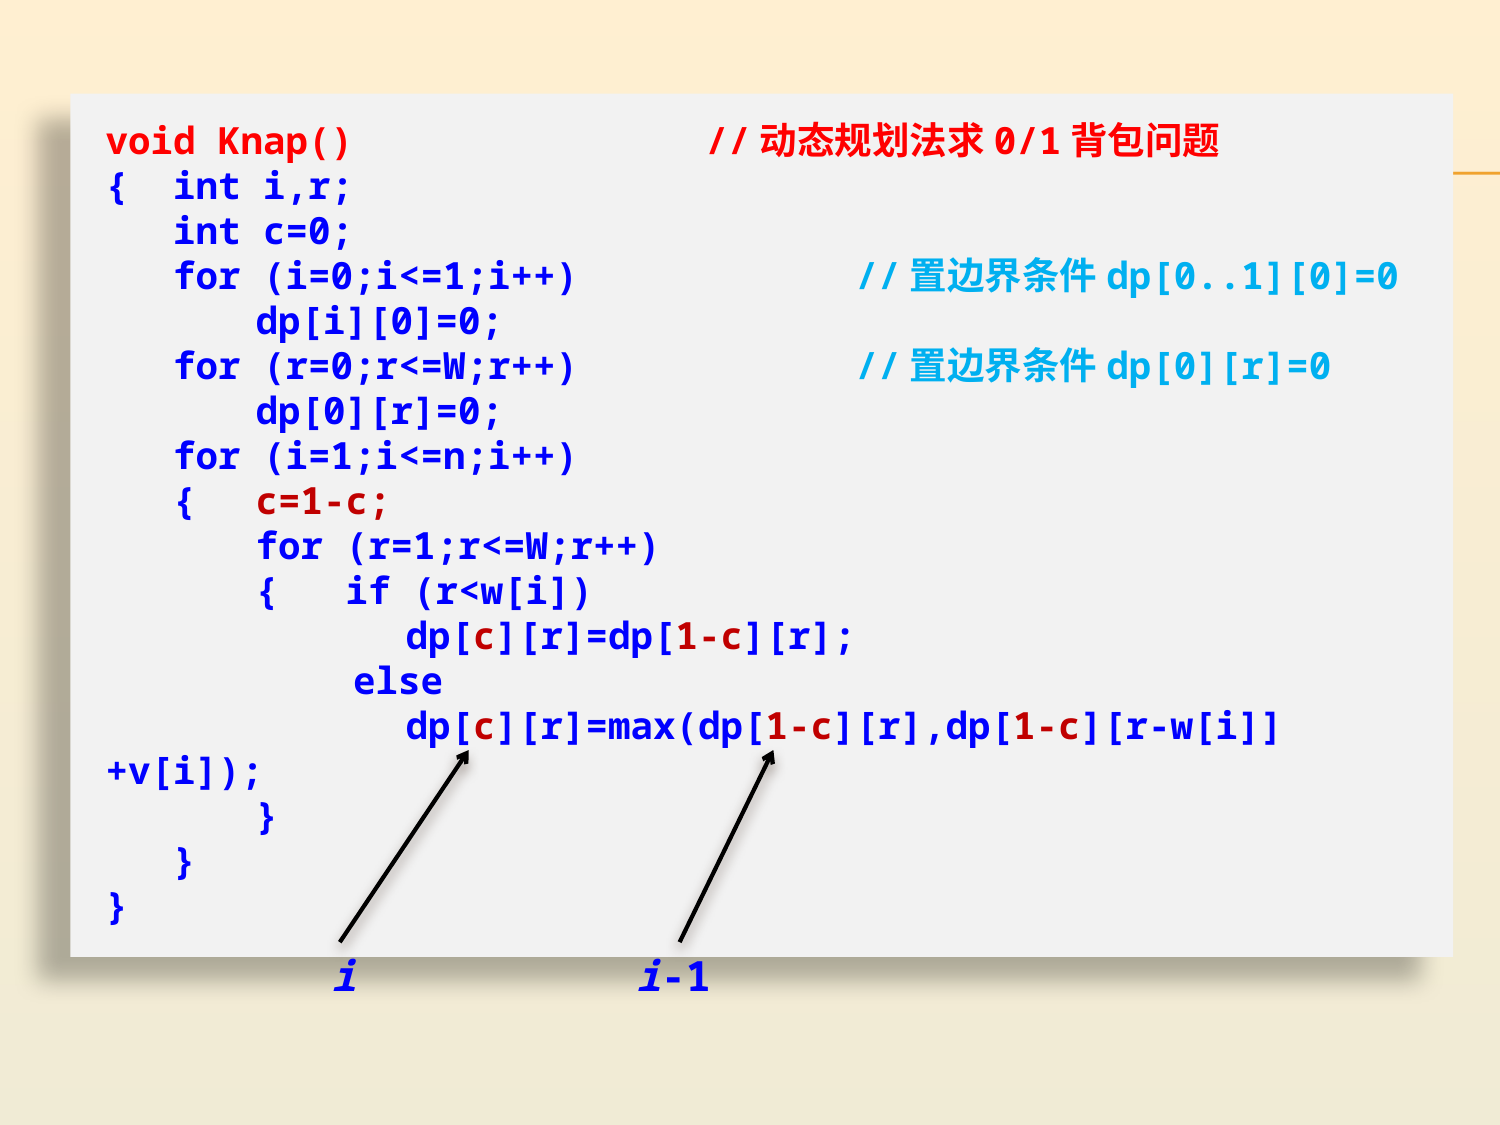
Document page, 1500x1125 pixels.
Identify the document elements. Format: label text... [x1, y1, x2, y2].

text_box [307, 781, 501, 911]
text_box void Knap() //动态规划法求0/1背包问题 { int i,r; int c=0; for (i=0;i<=1;i++) //置边界条件dp[0..1][0]=0 dp[i][0]=0; for (r=0;r<=W;r++) //置边界条件dp[0][r]=0 dp[0][r]=0; for (i=1;i<=n;i++) { c=1-c; for (r=1;r<=W;r++) { if (r<w[i]) dp[c][r]=dp[1-c][r]; else dp[c][r]=max(dp[1-c][r],dp[1-c][r-w[i]]+v[i]); } } } [69, 93, 1454, 958]
text_box i-1 [621, 942, 739, 1007]
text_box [630, 798, 823, 894]
text_box i [316, 942, 364, 1007]
